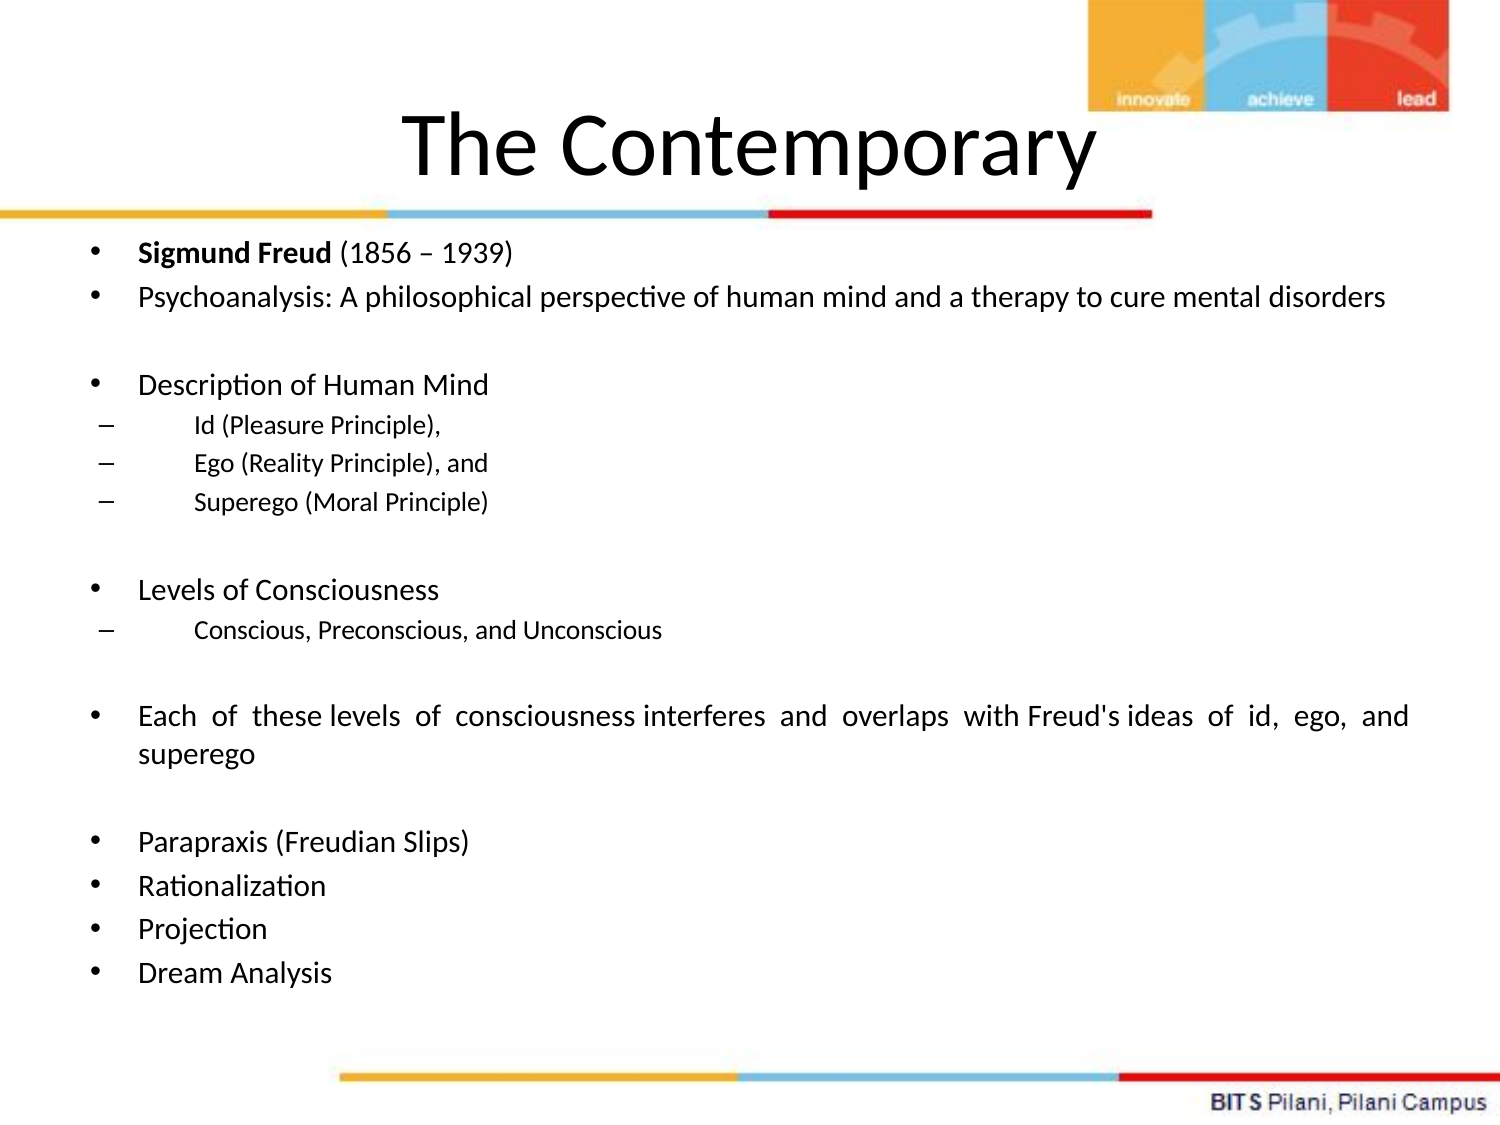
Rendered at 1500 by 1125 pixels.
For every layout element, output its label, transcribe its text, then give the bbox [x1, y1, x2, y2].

picture [0, 0, 1500, 1125]
list Sigmund Freud (1856 – 1939) Psychoanalysis: A philosophical perspective of human mind and a therapy to cure mental disorders Description of Human Mind Id (Pleasure Principle), Ego (Reality Principle), and Superego (Moral Principle) Levels of Consciousness Conscious, Preconscious, and Unconscious Each of these levels of consciousness interferes and overlaps with Freud's ideas of id, ego, and superego Parapraxis (Freudian Slips) Rationalization Projection Dream Analysis [75, 224, 1425, 1050]
title The Contemporary [75, 45, 1425, 224]
